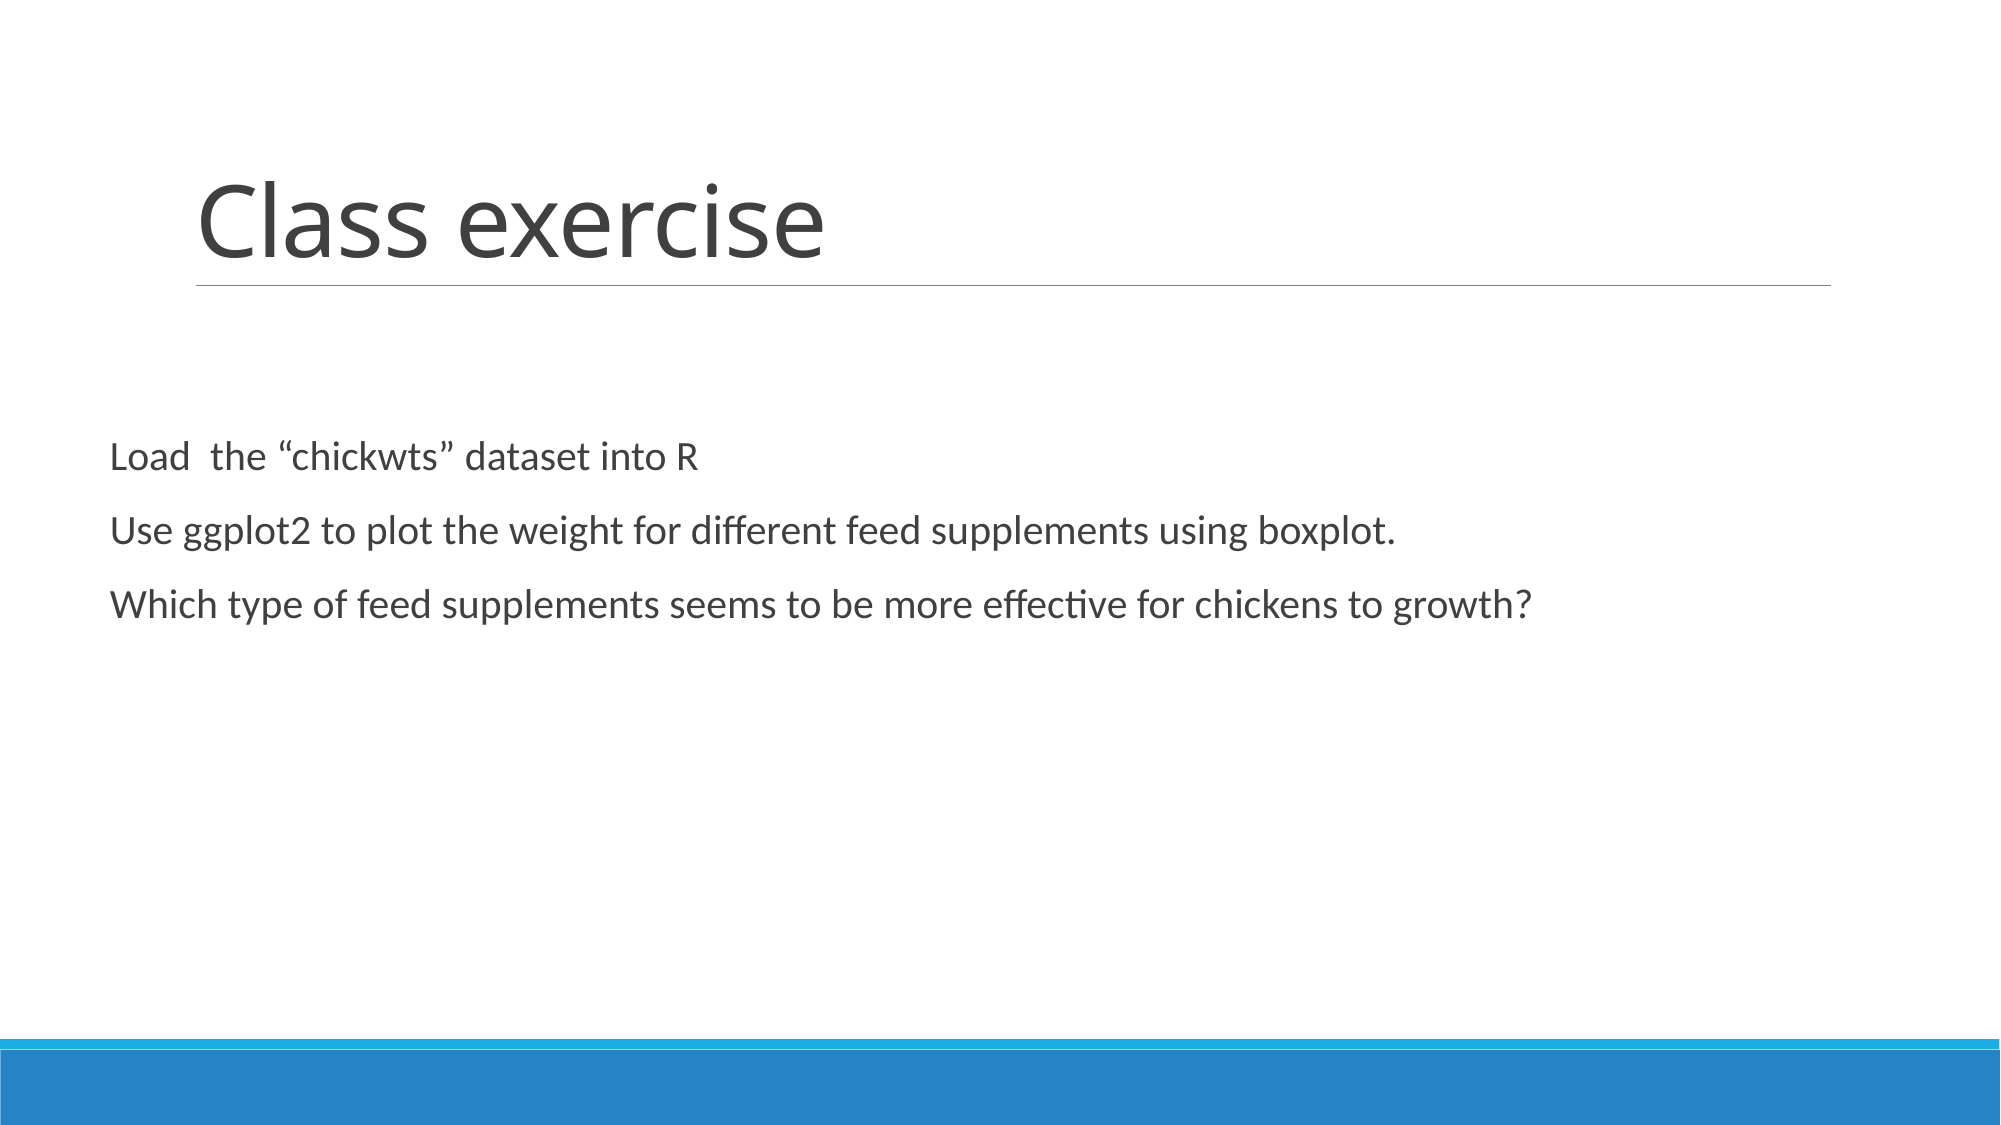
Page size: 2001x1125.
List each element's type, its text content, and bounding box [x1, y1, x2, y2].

title Class exercise [180, 47, 1830, 285]
list Load the “chickwts” dataset into R Use ggplot2 to plot the weight for different feed supplements using boxplot. Which type of feed supplements seems to be more effective for chickens to growth? [94, 427, 1638, 988]
